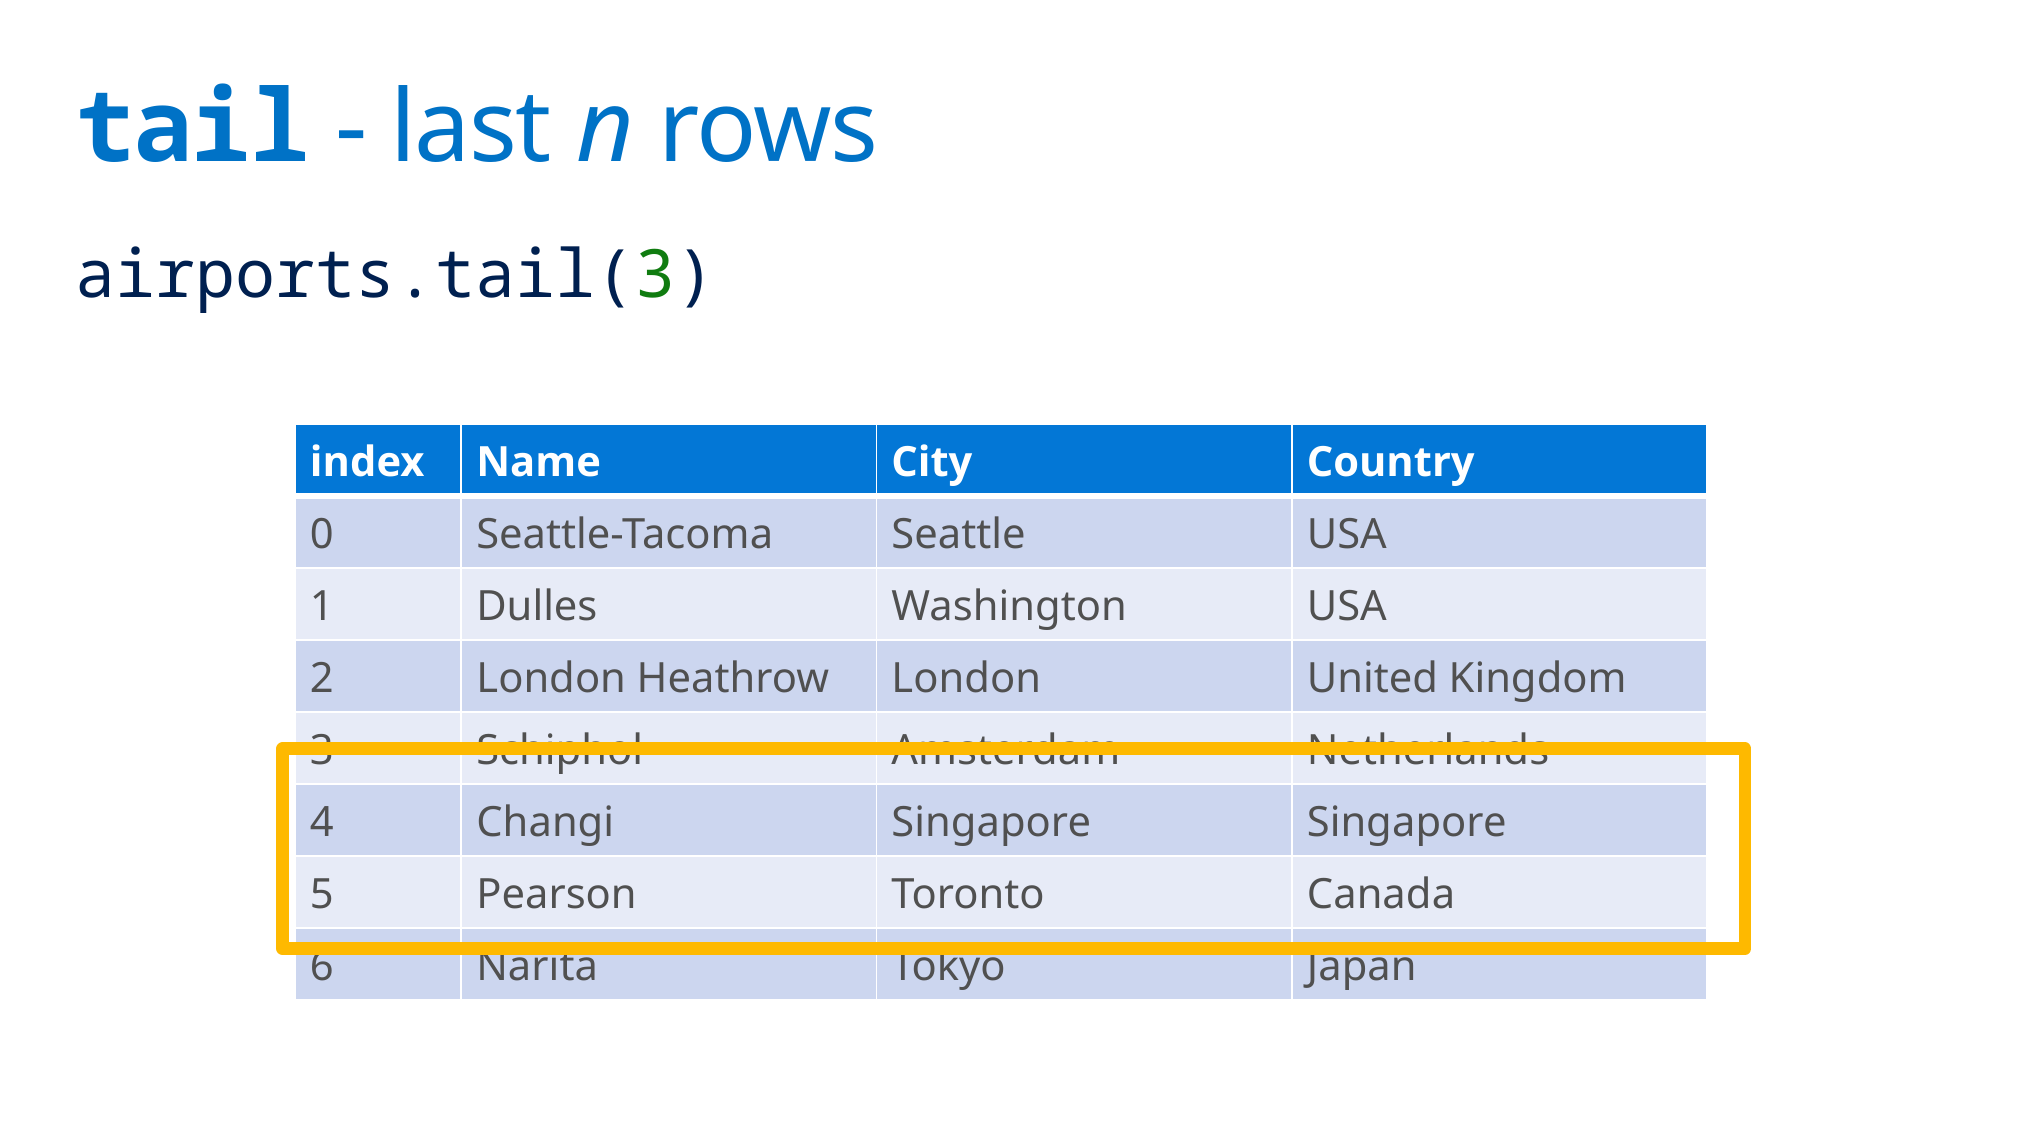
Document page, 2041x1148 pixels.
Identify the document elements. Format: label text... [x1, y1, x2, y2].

table_cell USA [1293, 569, 1706, 639]
table_cell Narita [462, 949, 876, 999]
table_cell Tokyo [877, 949, 1291, 999]
table_header City [877, 425, 1291, 493]
table_cell Japan [1293, 949, 1706, 999]
table_cell Schiphol [462, 713, 876, 748]
table_cell 1 [296, 569, 460, 639]
table_cell 0 [296, 499, 460, 567]
table_cell Washington [877, 569, 1291, 639]
table_cell London [877, 641, 1291, 711]
table_header Country [1293, 425, 1706, 493]
table_cell 2 [296, 641, 460, 711]
table_header index [296, 425, 460, 493]
table_cell Netherlands [1293, 713, 1706, 748]
table_cell Amsterdam [877, 713, 1291, 748]
table_cell 6 [296, 949, 460, 999]
title tail - last n rows [60, 60, 1980, 210]
table_cell Seattle [877, 499, 1291, 567]
table_cell United Kingdom [1293, 641, 1706, 711]
table_cell 3 [296, 713, 460, 748]
table_cell USA [1293, 499, 1706, 567]
list airports.tail(3) [60, 225, 1980, 414]
table_cell London Heathrow [462, 641, 876, 711]
text_box [282, 748, 1746, 949]
table_cell Dulles [462, 569, 876, 639]
table_cell Seattle-Tacoma [462, 499, 876, 567]
table_header Name [462, 425, 876, 493]
